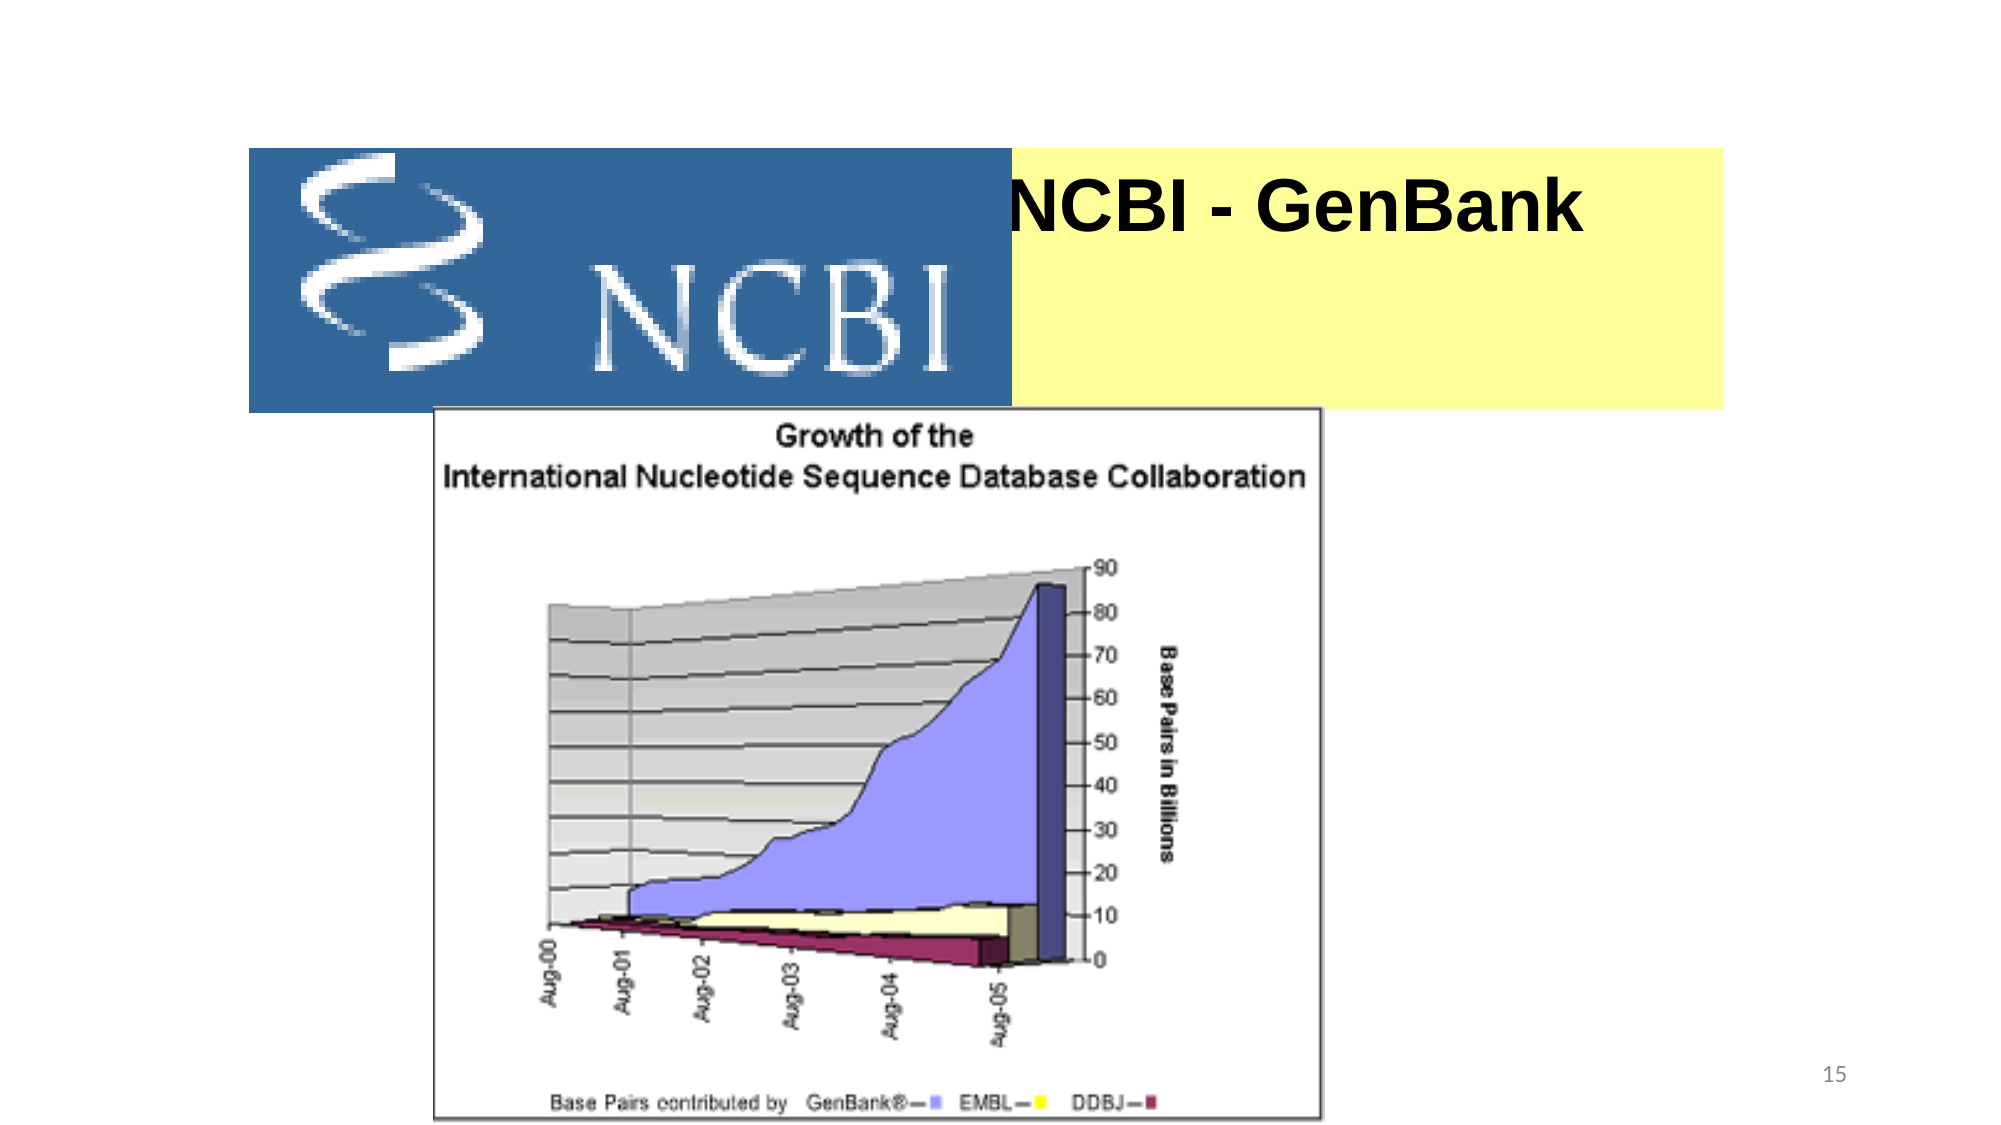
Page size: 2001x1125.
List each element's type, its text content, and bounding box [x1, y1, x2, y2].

text_box [1012, 148, 1723, 409]
slide_number 15 [1412, 1042, 1863, 1103]
text_box NCBI - GenBank [1012, 148, 1713, 254]
picture [249, 148, 1325, 1125]
